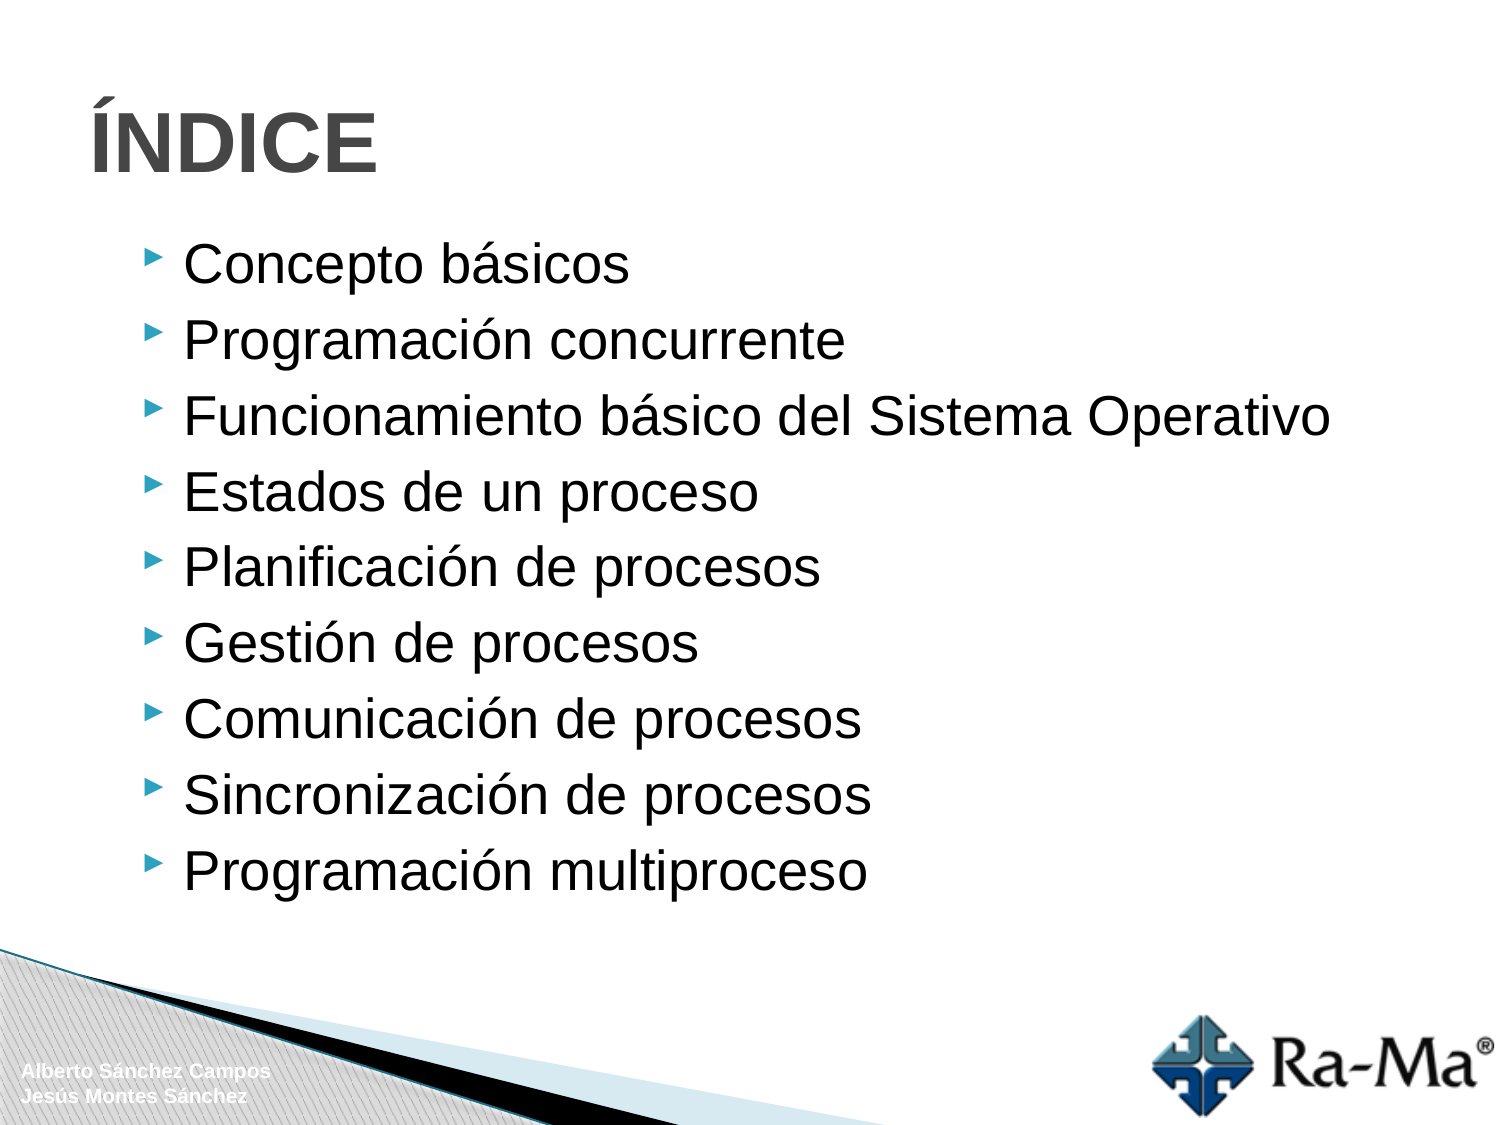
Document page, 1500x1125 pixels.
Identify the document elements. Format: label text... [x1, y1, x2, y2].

picture [1151, 1014, 1495, 1118]
title ÍNDICE [75, 45, 1425, 233]
list Concepto básicos Programación concurrente Funcionamiento básico del Sistema Operativo Estados de un proceso Planificación de procesos Gestión de procesos Comunicación de procesos Sincronización de procesos Programación multiproceso [108, 219, 1459, 963]
